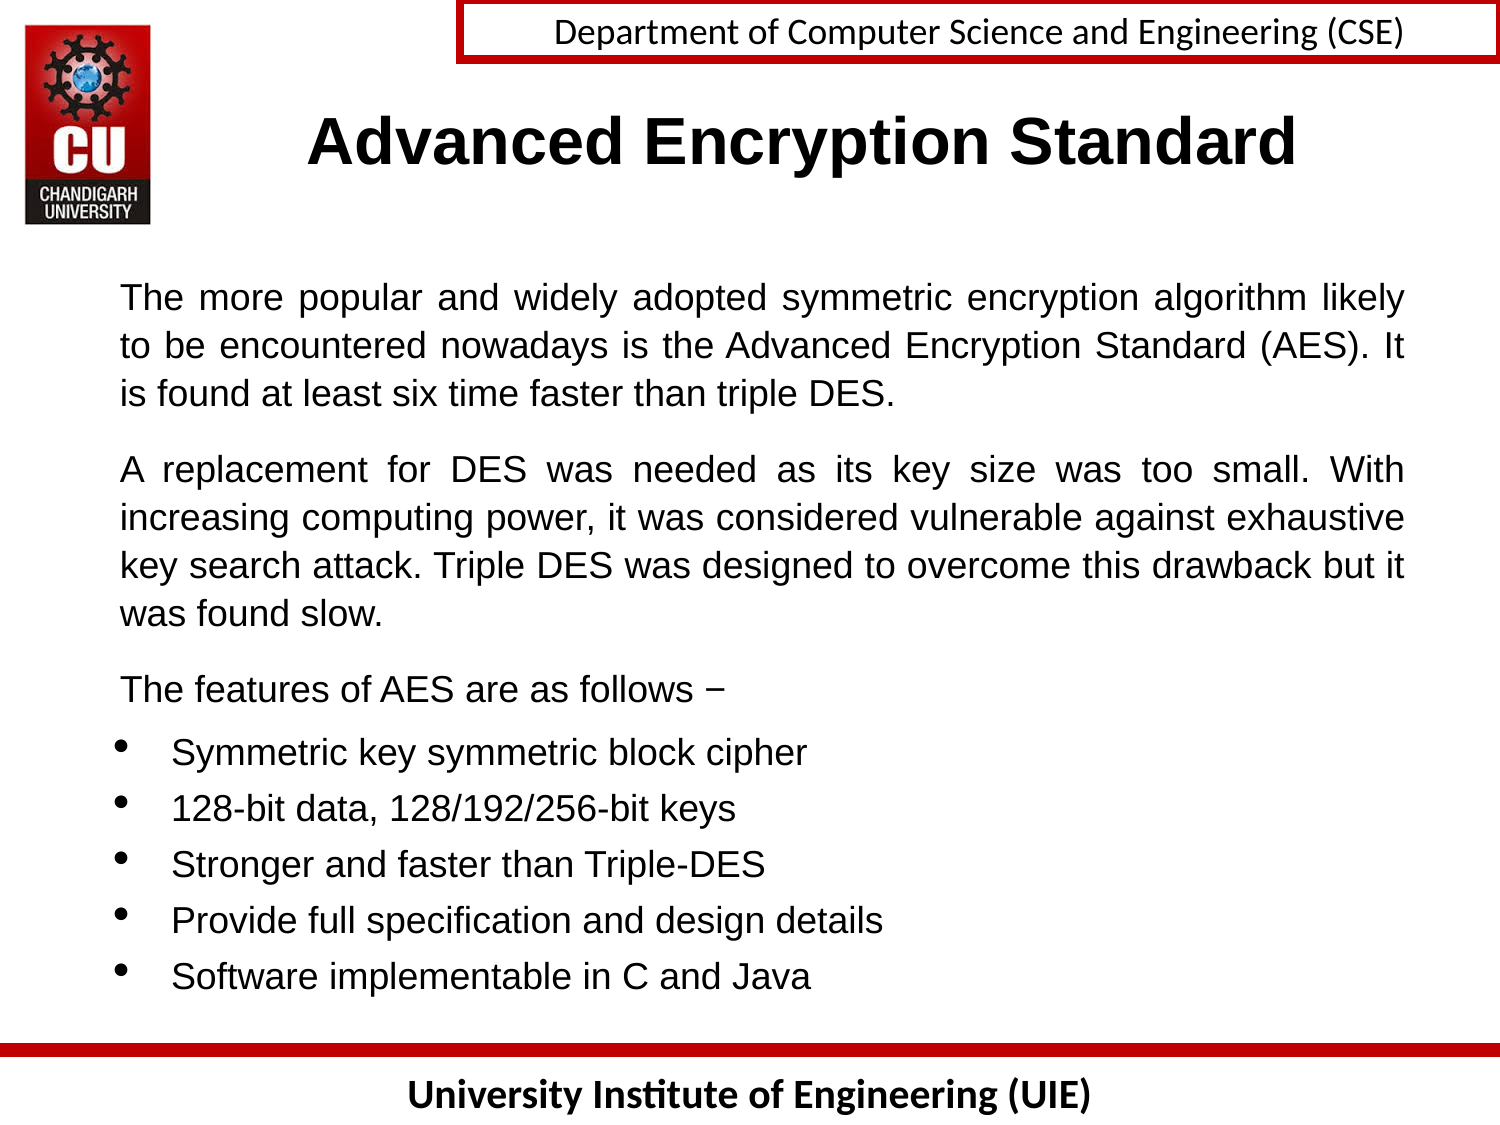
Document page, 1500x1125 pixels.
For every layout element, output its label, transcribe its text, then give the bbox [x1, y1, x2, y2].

title Advanced Encryption Standard [162, 87, 1463, 188]
picture [24, 24, 151, 225]
text_box The more popular and widely adopted symmetric encryption algorithm likely to be encountered nowadays is the Advanced Encryption Standard (AES). It is found at least six time faster than triple DES. A replacement for DES was needed as its key size was too small. With increasing computing power, it was considered vulnerable against exhaustive key search attack. Triple DES was designed to overcome this drawback but it was found slow. The features of AES are as follows − Symmetric key symmetric block cipher 128-bit data, 128/192/256-bit keys Stronger and faster than Triple-DES Provide full specification and design details Software implementable in C and Java [99, 262, 1425, 1125]
